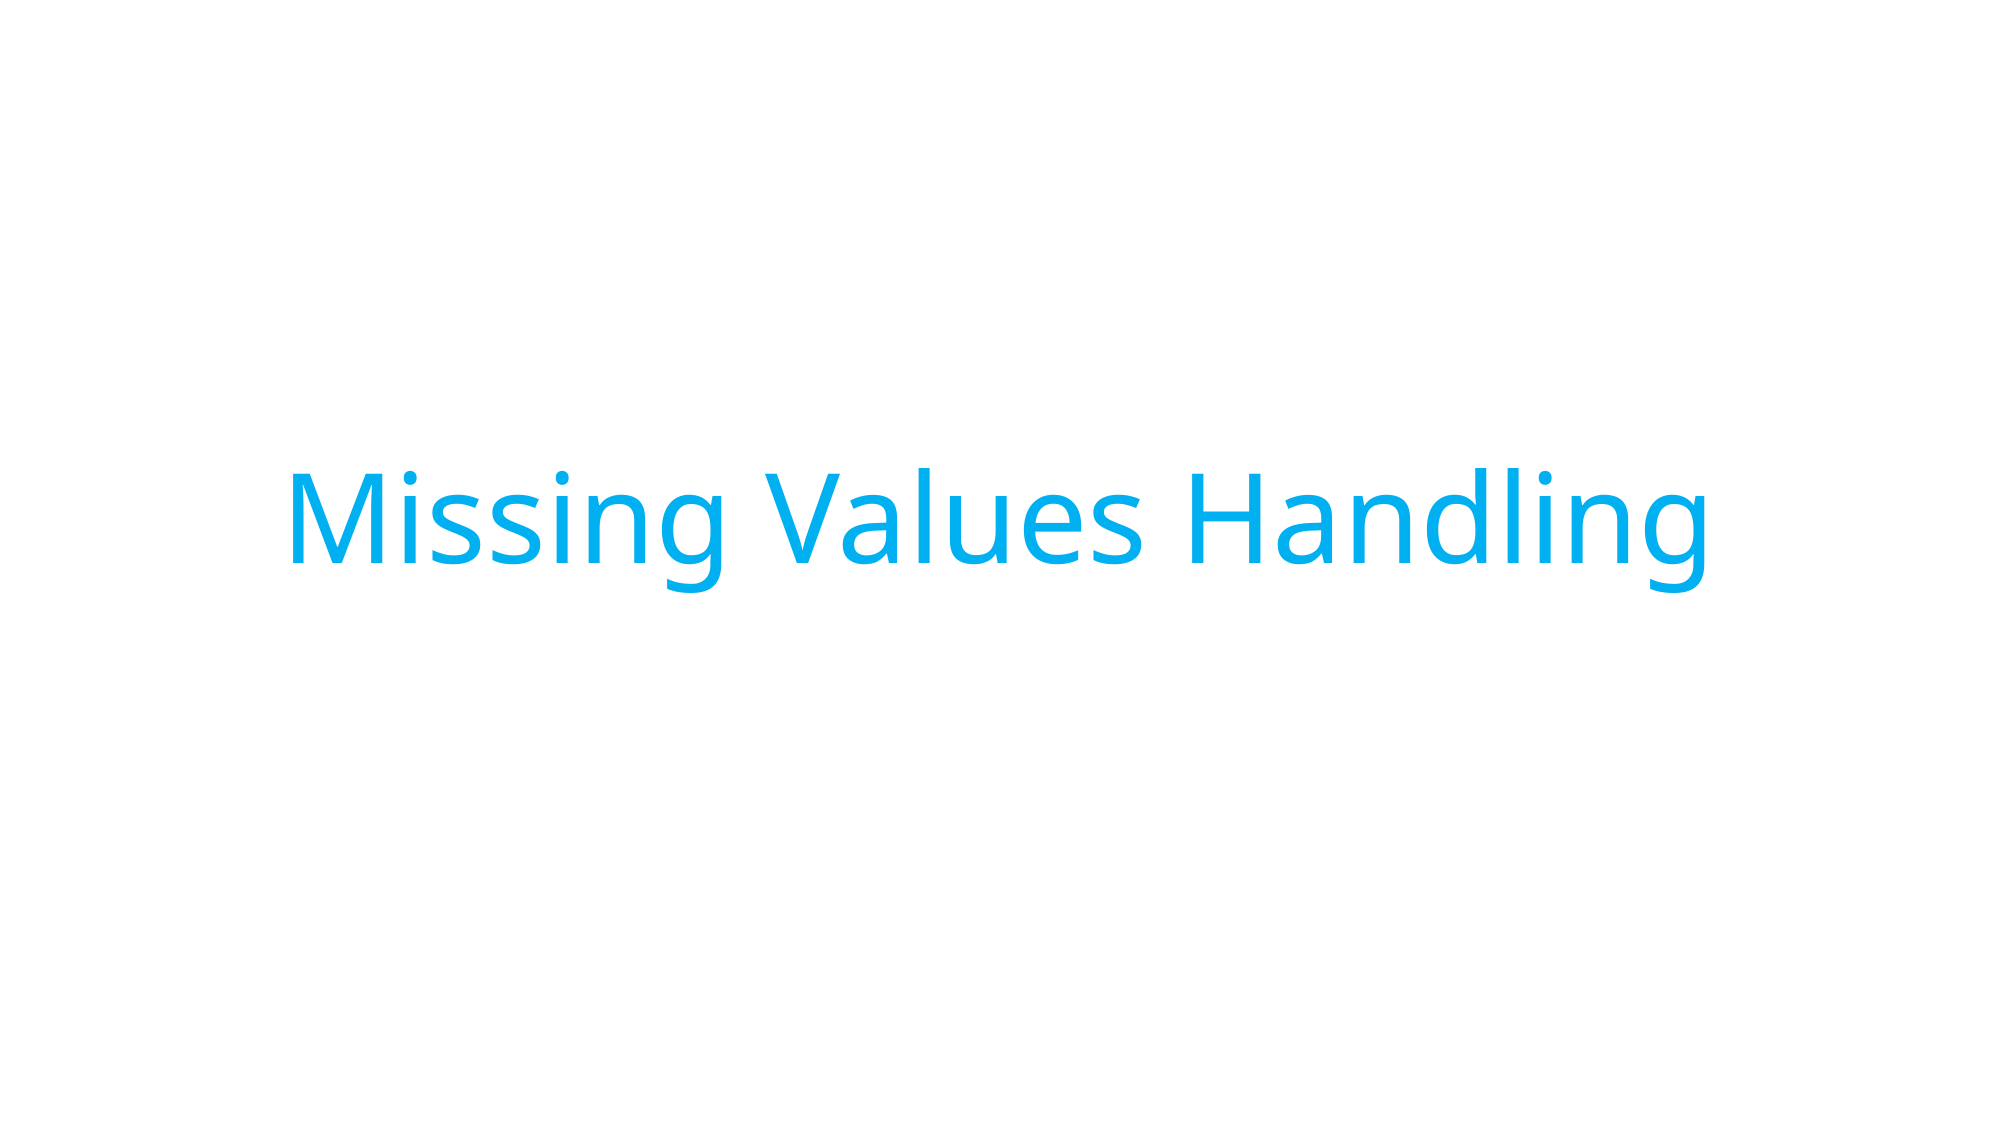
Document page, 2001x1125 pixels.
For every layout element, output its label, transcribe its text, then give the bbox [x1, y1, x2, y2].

title Missing Values Handling [136, 280, 1862, 749]
